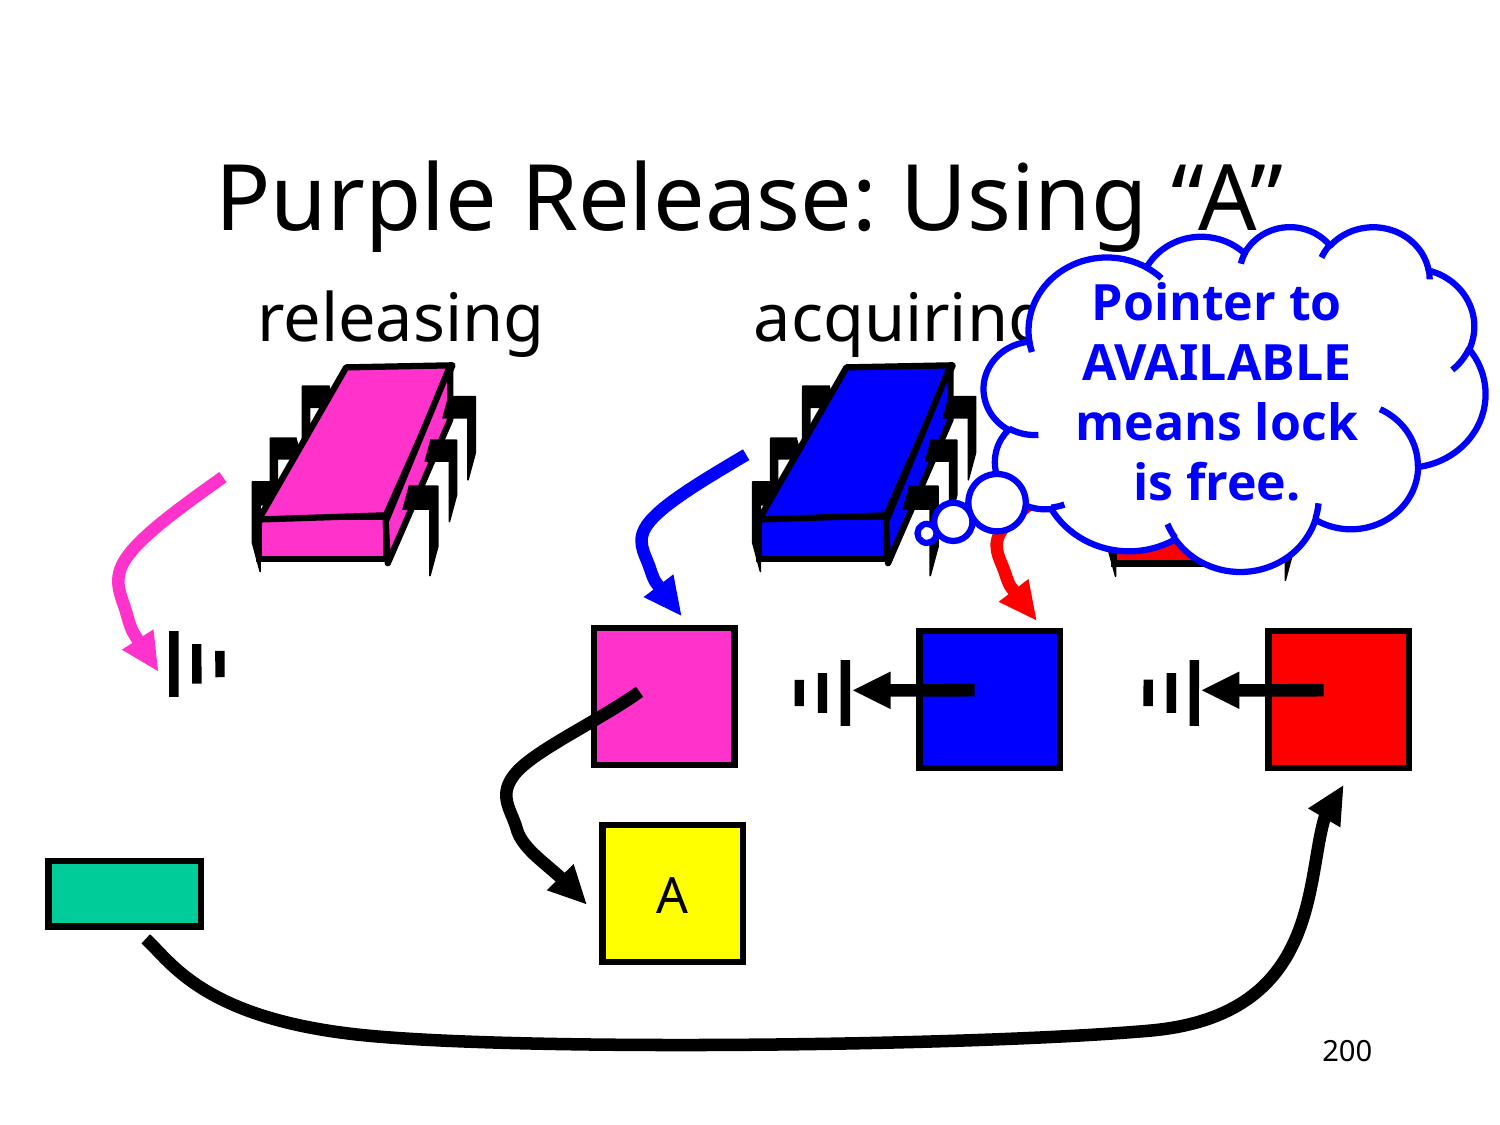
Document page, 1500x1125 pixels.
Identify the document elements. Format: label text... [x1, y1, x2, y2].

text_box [1147, 659, 1195, 727]
text_box A [602, 825, 744, 880]
text_box [118, 477, 223, 672]
text_box [1268, 631, 1409, 769]
text_box [48, 860, 202, 927]
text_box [173, 630, 221, 697]
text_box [799, 659, 846, 727]
text_box [641, 457, 742, 616]
text_box [145, 785, 1344, 1046]
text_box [1102, 271, 1411, 581]
text_box [506, 691, 640, 905]
title Purple Release: Using “A” [112, 99, 1388, 288]
text_box [1060, 522, 1072, 562]
text_box [1009, 583, 1052, 621]
text_box [1201, 684, 1324, 697]
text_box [244, 267, 558, 576]
text_box [919, 631, 1061, 769]
text_box [852, 684, 975, 697]
text_box [593, 628, 735, 766]
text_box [747, 267, 1056, 576]
slide_number 200 [1074, 1024, 1388, 1101]
text_box Pointer to AVAILABLE means lock is free. [1060, 227, 1486, 546]
